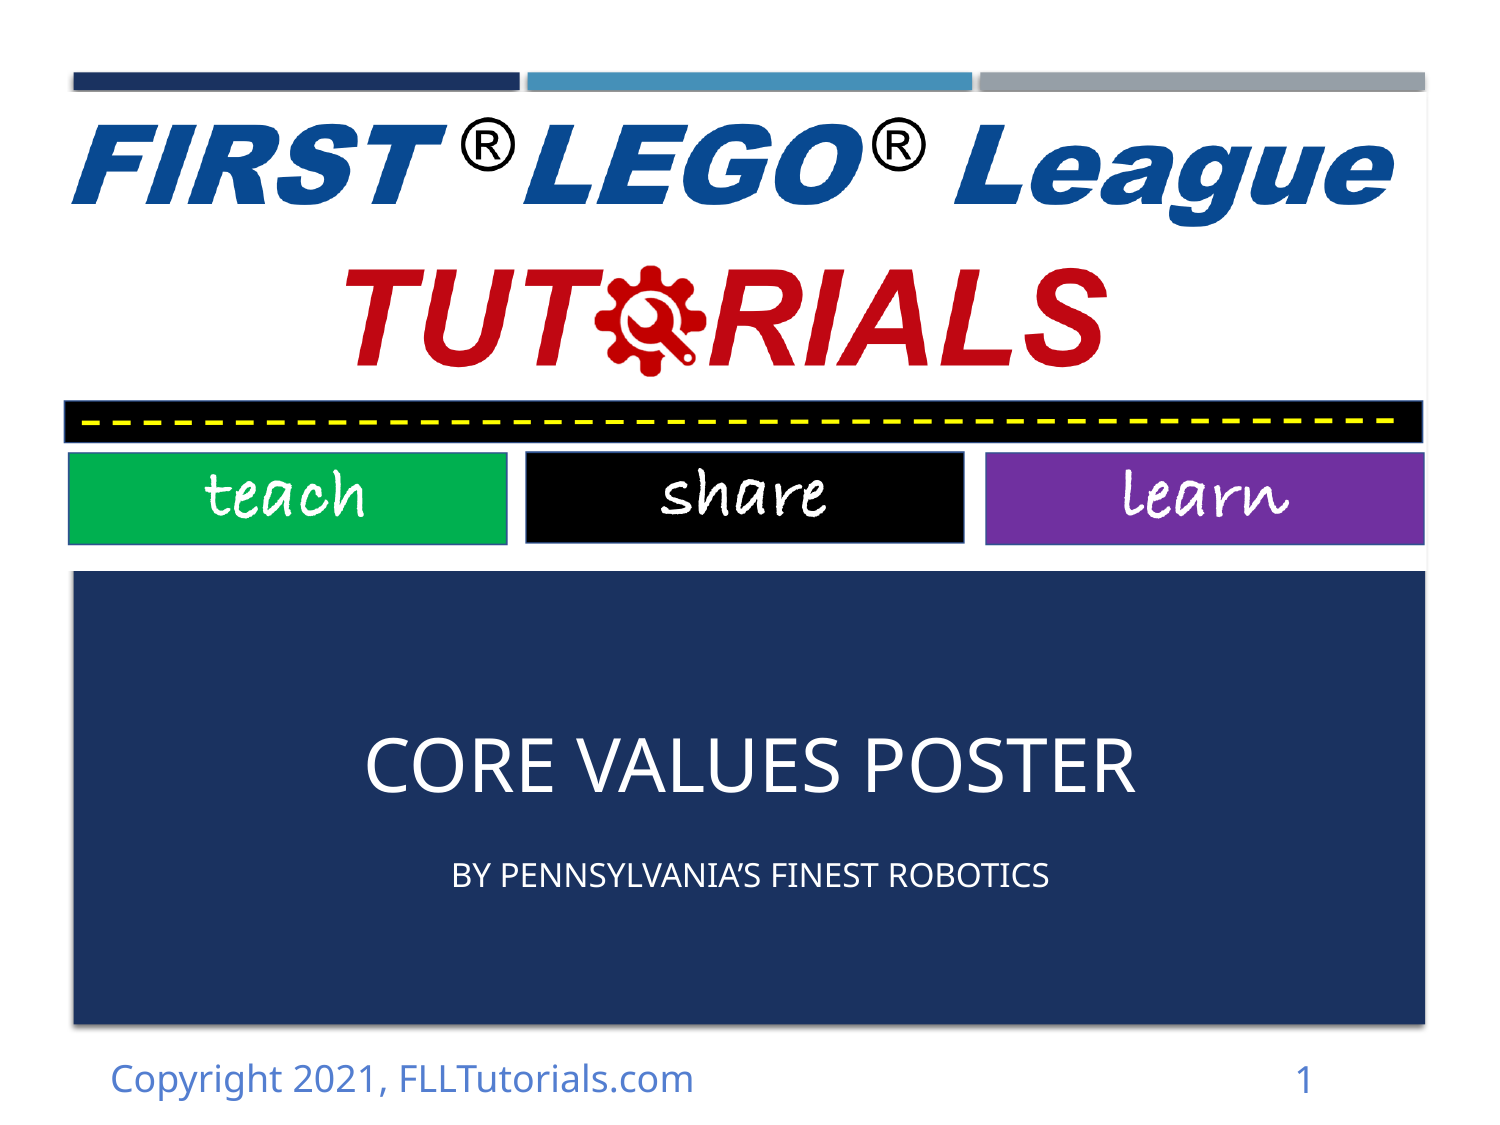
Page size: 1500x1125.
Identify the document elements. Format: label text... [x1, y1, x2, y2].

title CORE VALUES POSTER [95, 645, 1406, 816]
subtitle BY PENNSYLVANIA’s FINEST ROBOTICS [95, 846, 1406, 944]
picture [54, 92, 1448, 571]
footer Copyright 2021, FLLTutorials.com [95, 1047, 895, 1108]
slide_number 1 [1279, 1048, 1406, 1109]
